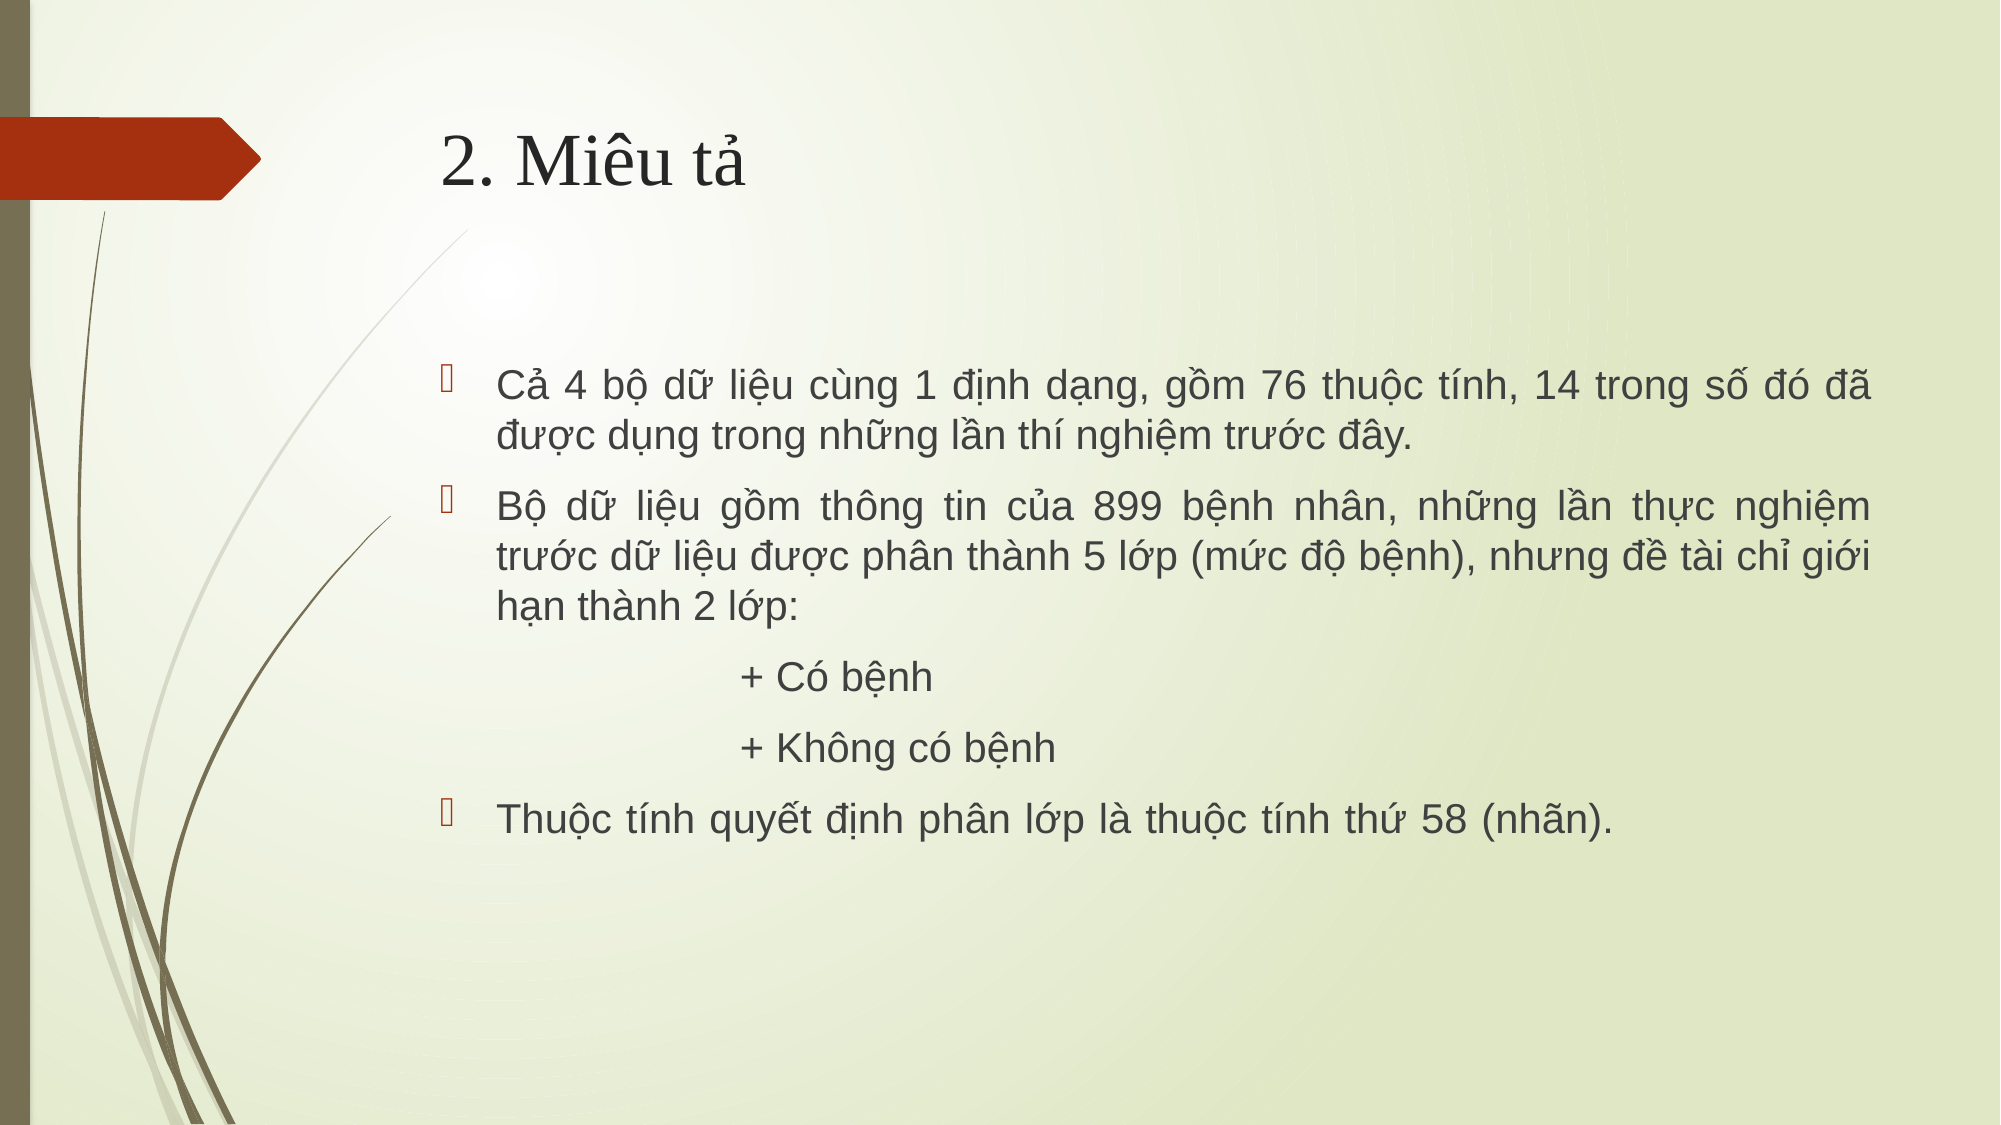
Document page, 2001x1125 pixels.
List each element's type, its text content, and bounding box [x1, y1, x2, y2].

title 2. Miêu tả [425, 102, 1888, 313]
list Cả 4 bộ dữ liệu cùng 1 định dạng, gồm 76 thuộc tính, 14 trong số đó đã được dụng trong những lần thí nghiệm trước đây. Bộ dữ liệu gồm thông tin của 899 bệnh nhân, những lần thực nghiệm trước dữ liệu được phân thành 5 lớp (mức độ bệnh), nhưng đề tài chỉ giới hạn thành 2 lớp: + Có bệnh + Không có bệnh Thuộc tính quyết định phân lớp là thuộc tính thứ 58 (nhãn). [424, 350, 1888, 970]
